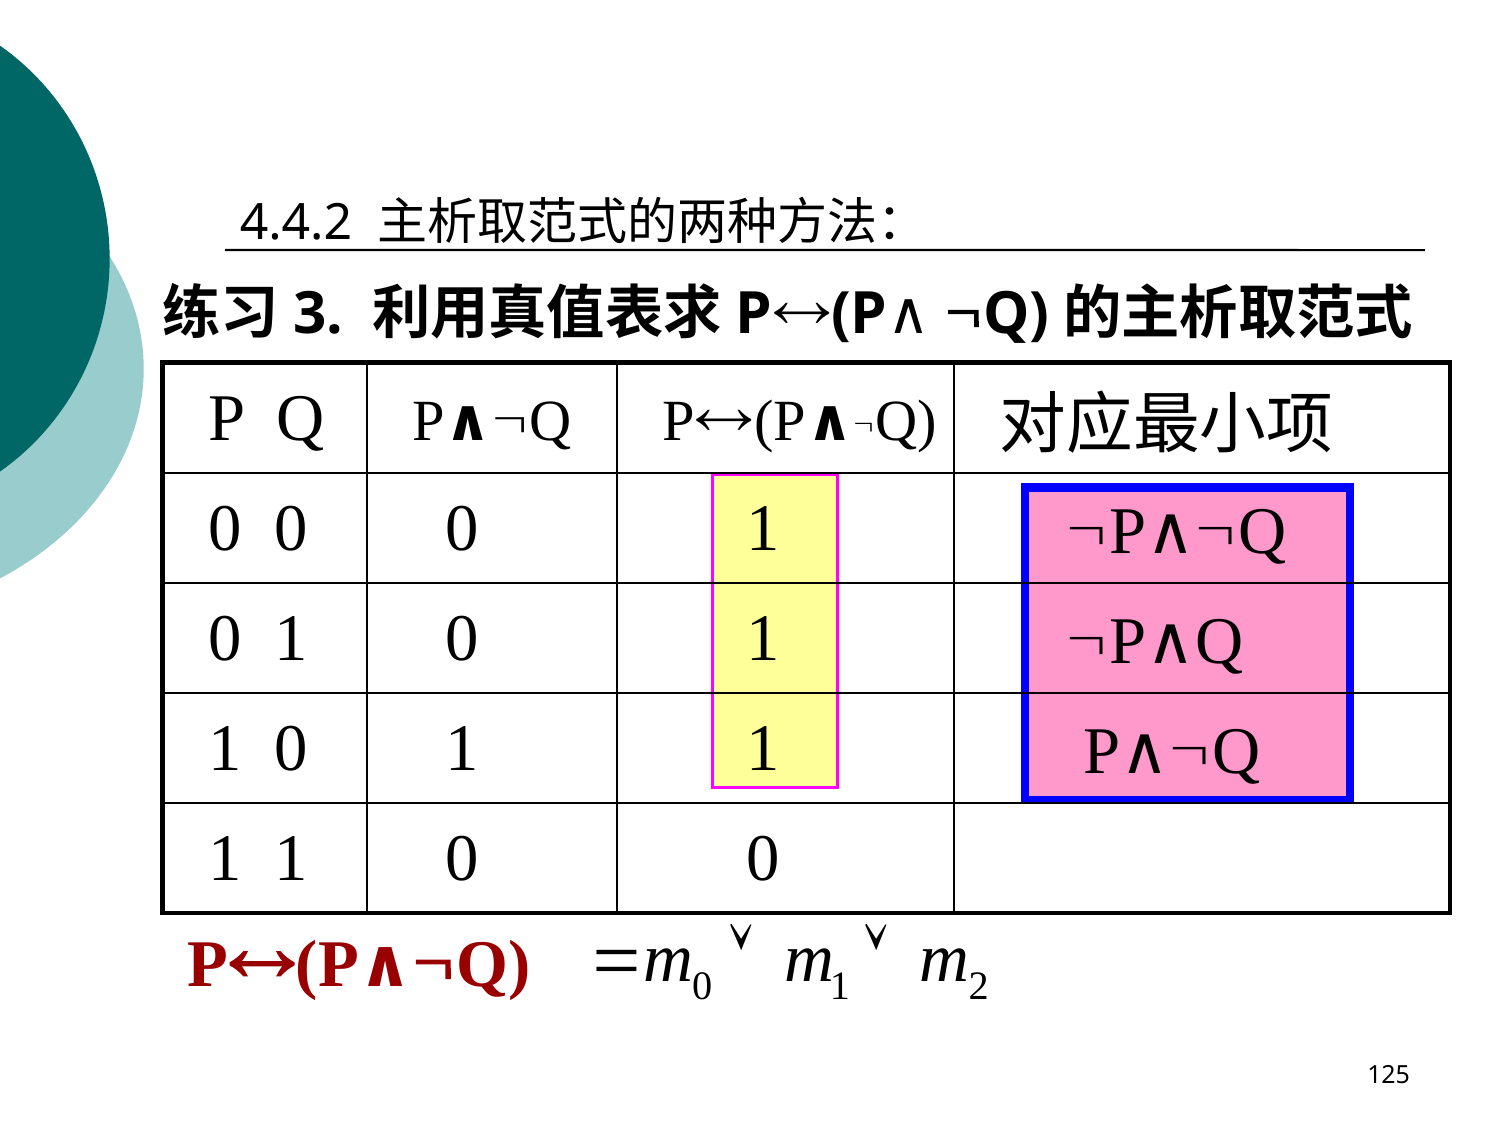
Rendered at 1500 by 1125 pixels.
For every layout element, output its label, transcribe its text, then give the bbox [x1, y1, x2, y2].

table_cell 1 [618, 474, 953, 582]
table_header P Q [165, 365, 366, 472]
table_cell 1 [368, 694, 616, 802]
table_cell P∧Q [955, 584, 1448, 692]
text_box 4.4.2 主析取范式的两种方法： [224, 181, 975, 257]
table_cell [955, 804, 1448, 911]
slide_number 125 [1074, 1025, 1425, 1100]
table_cell 0 1 [165, 584, 366, 692]
table_cell 0 [368, 804, 616, 911]
table_cell 1 [618, 584, 953, 692]
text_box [578, 912, 1000, 1017]
table_cell 0 [368, 584, 616, 692]
text_box P(P∧Q) [172, 912, 576, 1008]
table_cell P∧Q [955, 694, 1448, 802]
table_cell 0 0 [165, 474, 366, 582]
table_cell 0 [618, 804, 953, 910]
table_cell 1 0 [165, 694, 366, 802]
table_cell 1 [618, 694, 953, 802]
table_cell 1 1 [165, 804, 366, 911]
table_cell P∧Q [955, 474, 1448, 582]
table_header 对应最小项 [955, 365, 1448, 472]
table_cell 0 [368, 474, 616, 582]
table_header P∧Q [368, 365, 616, 472]
table_header P(P∧Q) [618, 365, 953, 472]
text_box 练习3. 利用真值表求P(P∧Q)的主析取范式 [147, 267, 1428, 353]
